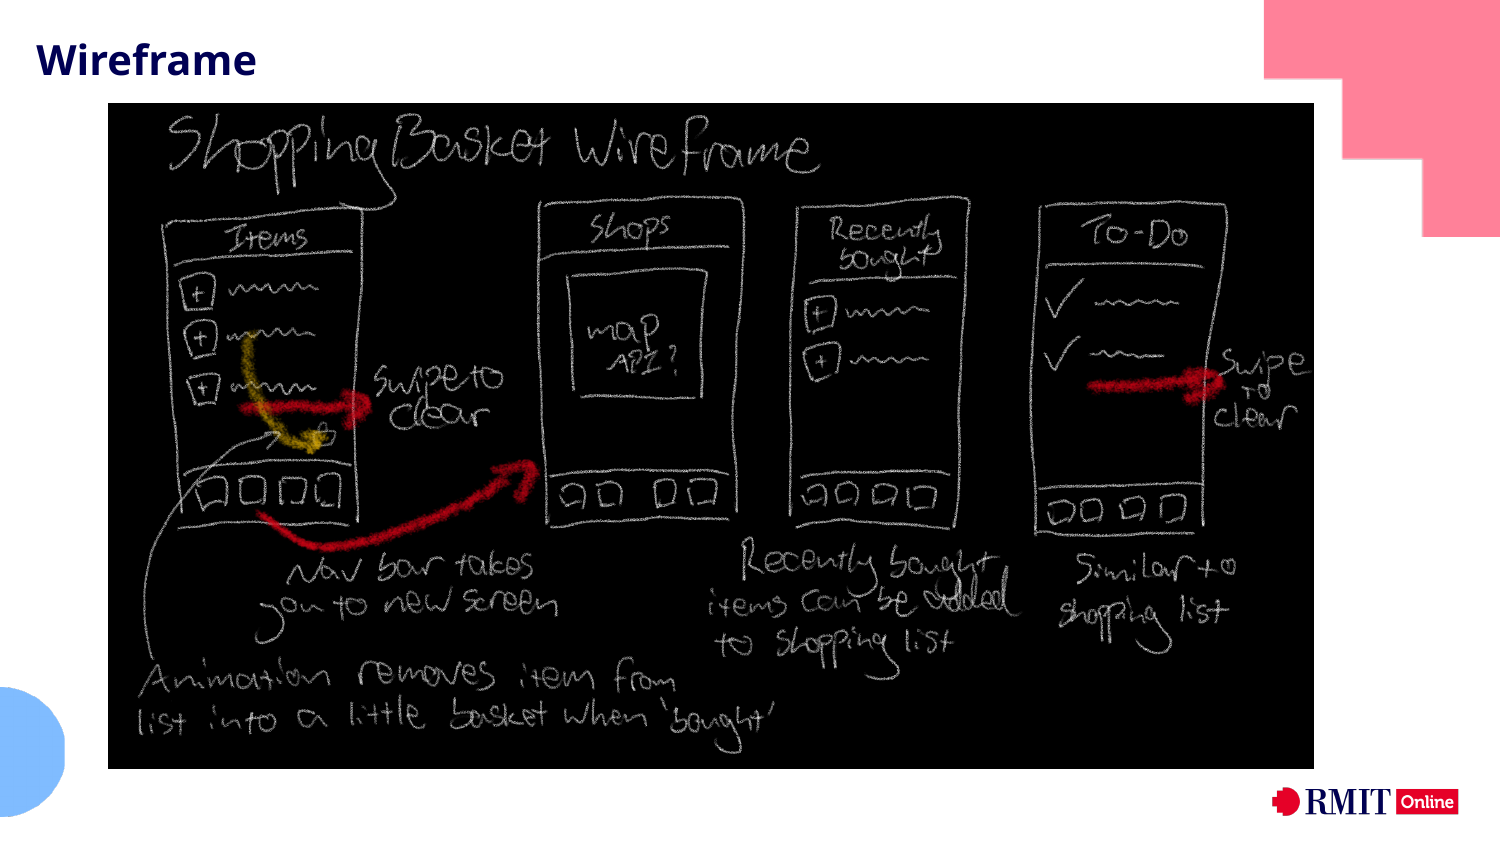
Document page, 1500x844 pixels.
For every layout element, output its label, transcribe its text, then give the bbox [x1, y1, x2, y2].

picture [108, 103, 1314, 769]
text_box Wireframe [21, 0, 829, 119]
picture [1272, 786, 1459, 817]
